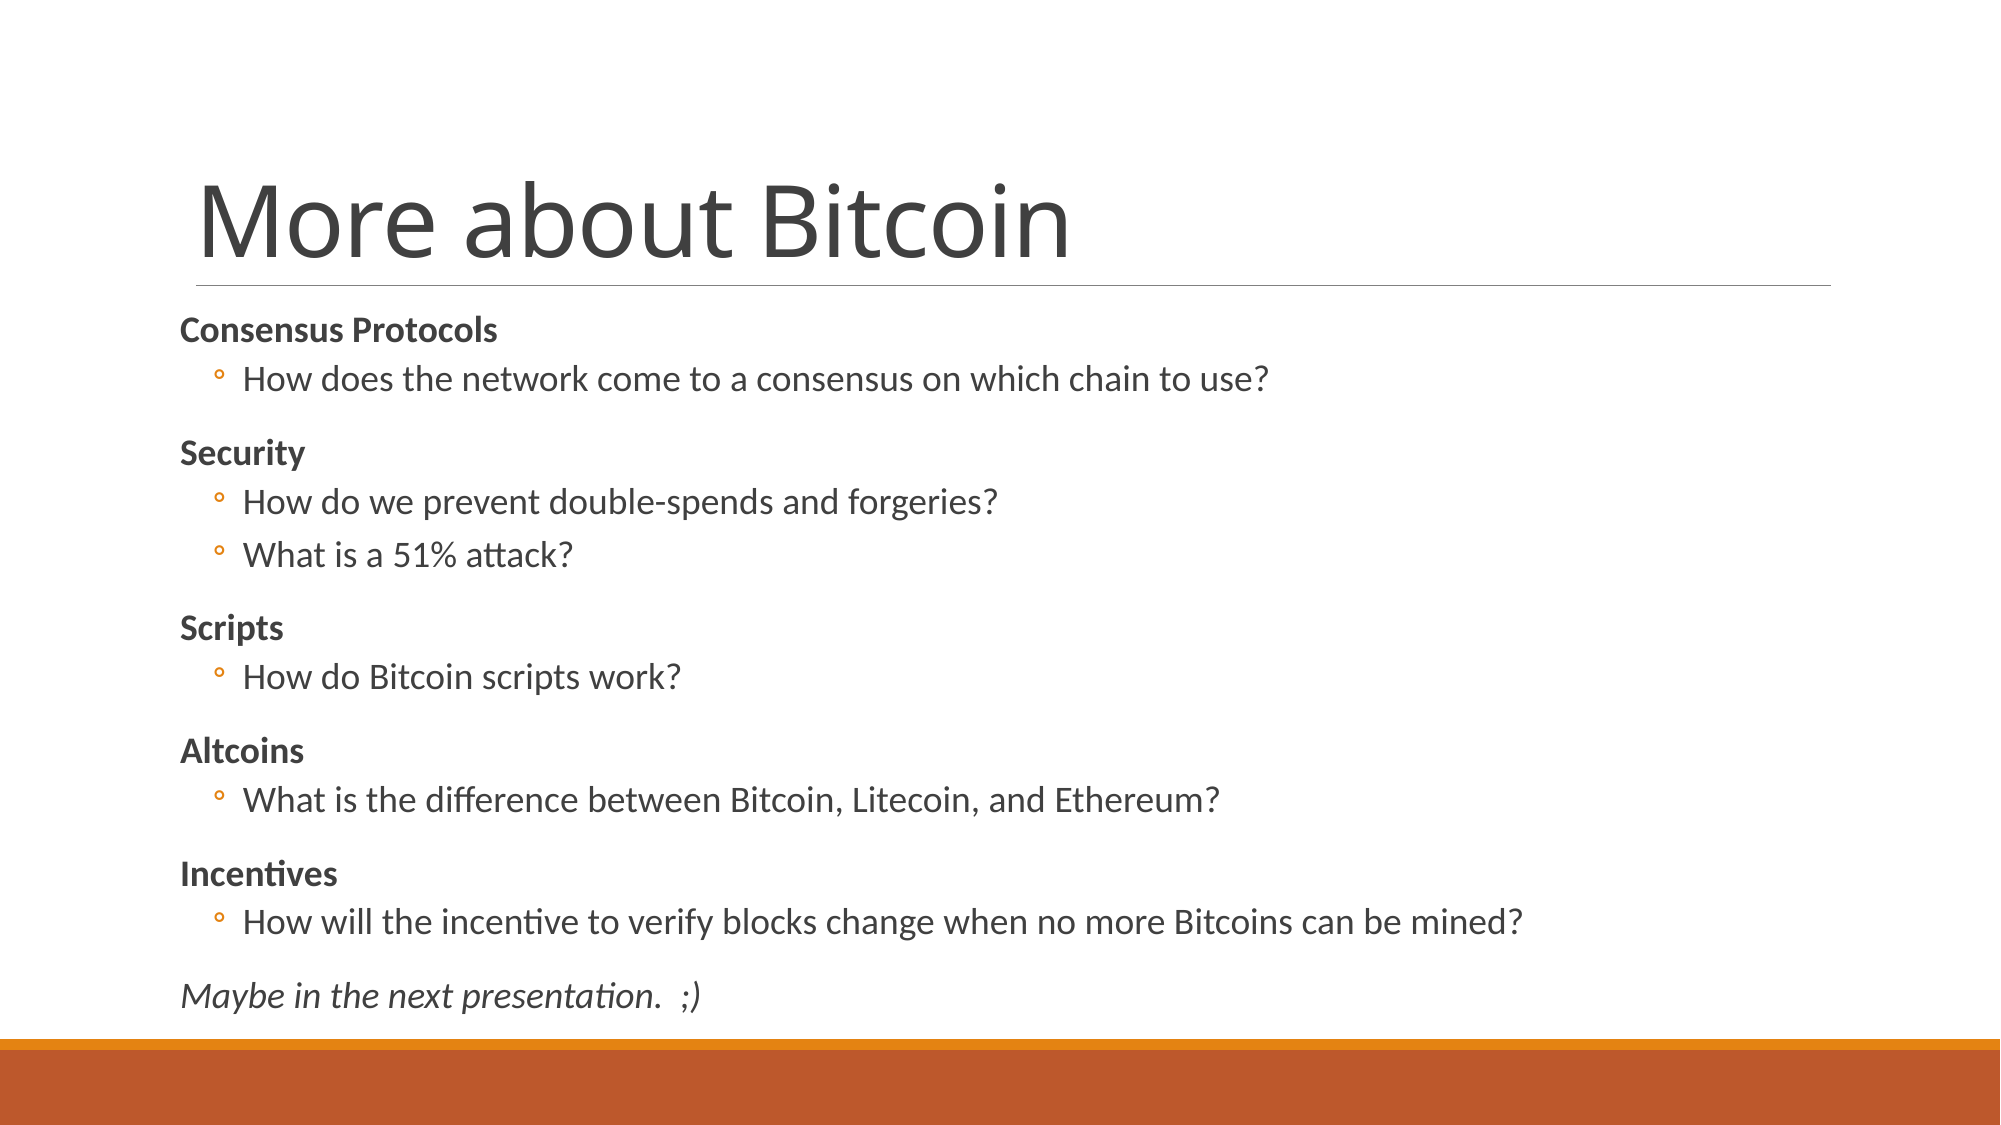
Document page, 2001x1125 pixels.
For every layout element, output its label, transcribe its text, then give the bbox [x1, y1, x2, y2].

list Consensus Protocols How does the network come to a consensus on which chain to use? Security How do we prevent double-spends and forgeries? What is a 51% attack? Scripts How do Bitcoin scripts work? Altcoins What is the difference between Bitcoin, Litecoin, and Ethereum? Incentives How will the incentive to verify blocks change when no more Bitcoins can be mined? Maybe in the next presentation. ;) [180, 302, 1830, 963]
title More about Bitcoin [180, 47, 1830, 285]
